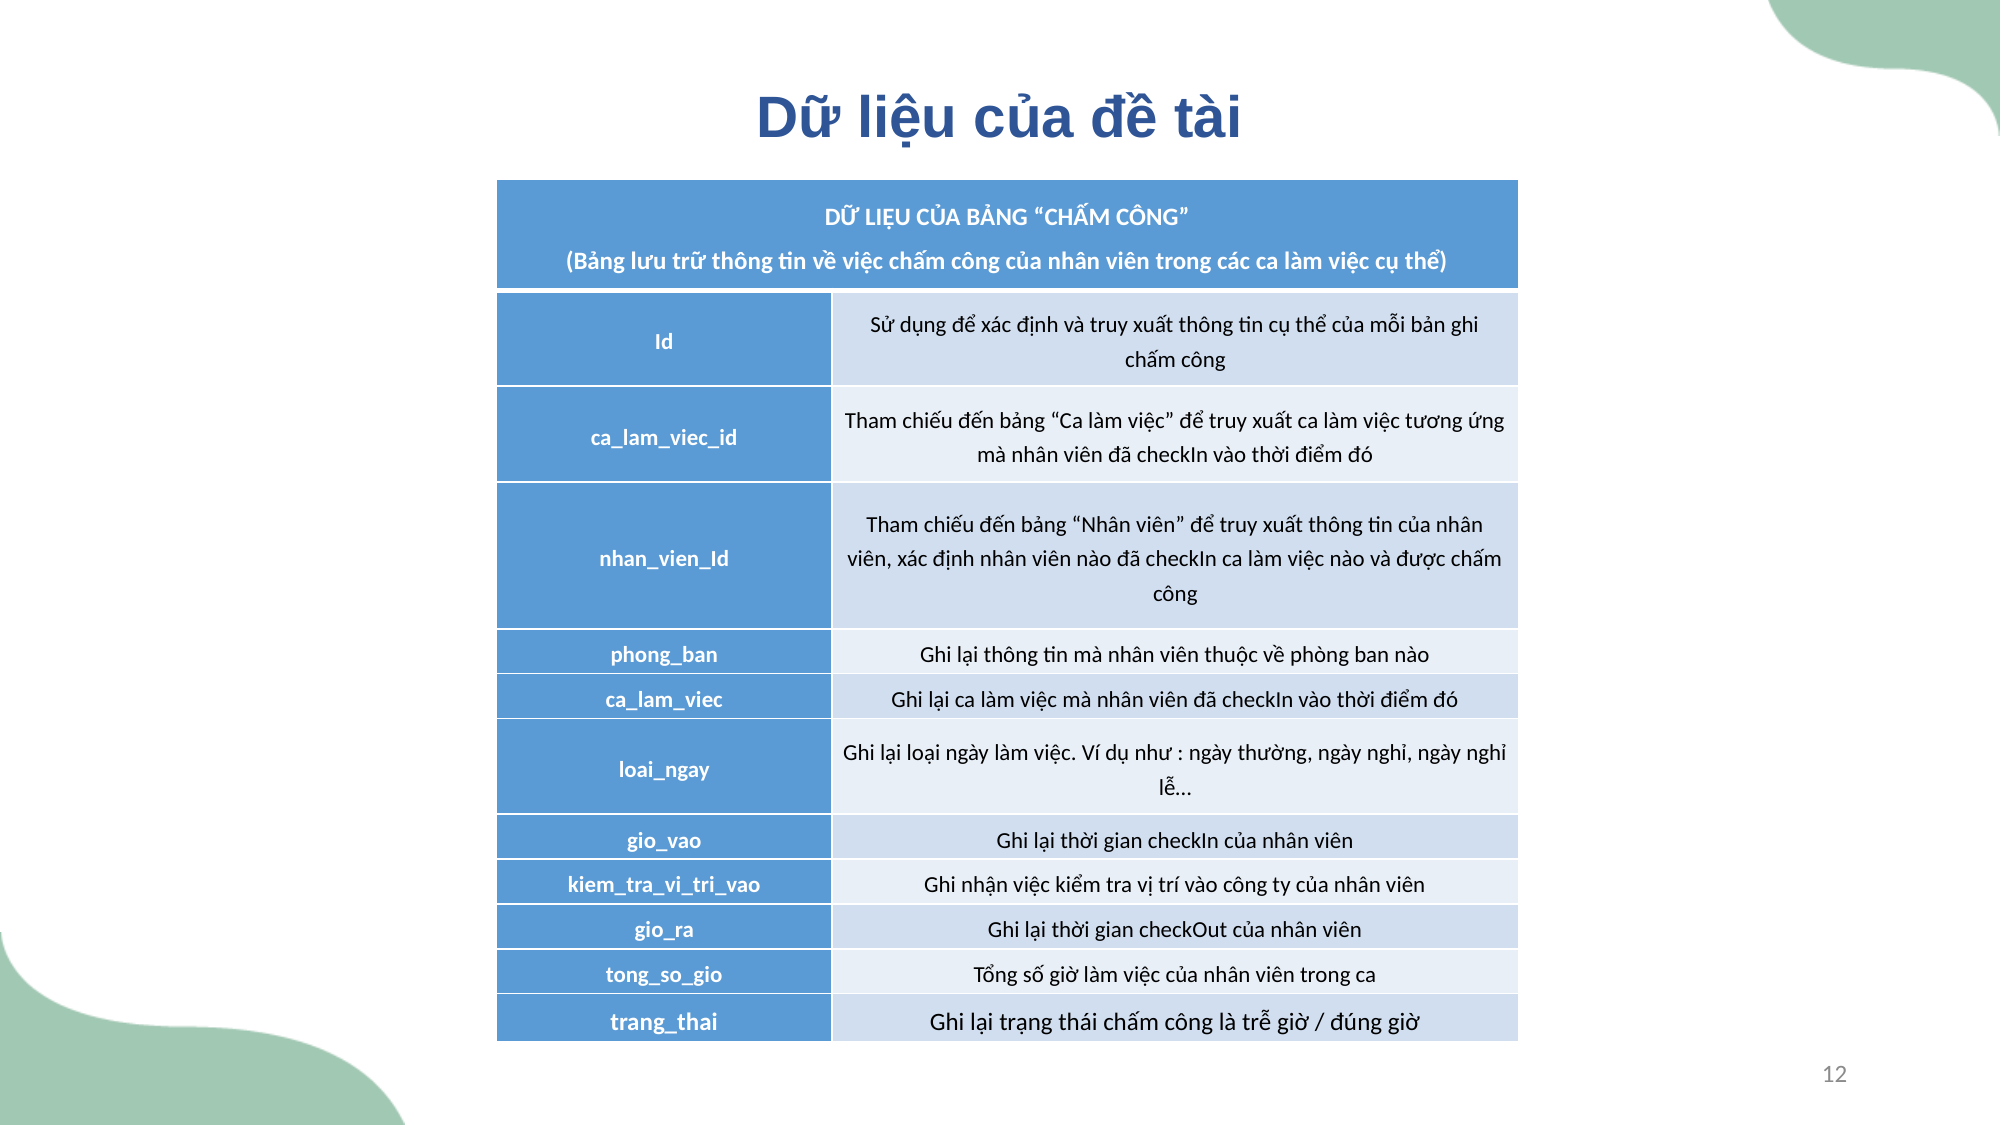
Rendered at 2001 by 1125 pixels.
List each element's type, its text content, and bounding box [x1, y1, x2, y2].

slide_number 12 [1412, 1042, 1863, 1103]
table_cell Ghi lại thời gian checkIn của nhân viên [833, 815, 1518, 858]
table_cell ca_lam_viec [497, 674, 831, 718]
table_cell ca_lam_viec_id [497, 387, 831, 481]
table_cell gio_ra [497, 905, 831, 948]
table_cell Tổng số giờ làm việc của nhân viên trong ca [833, 950, 1518, 993]
table_cell Ghi lại trạng thái chấm công là trễ giờ / đúng giờ [833, 994, 1518, 1041]
table_cell kiem_tra_vi_tri_vao [497, 860, 831, 903]
table_cell Id [497, 293, 831, 385]
picture [1768, 0, 2000, 136]
table_cell Ghi nhận việc kiểm tra vị trí vào công ty của nhân viên [833, 860, 1518, 903]
text_box Dữ liệu của đề tài [425, 71, 1575, 157]
table_cell Sử dụng để xác định và truy xuất thông tin cụ thể của mỗi bản ghi chấm công [833, 293, 1518, 385]
picture [0, 932, 405, 1125]
table_cell Ghi lại ca làm việc mà nhân viên đã checkIn vào thời điểm đó [833, 674, 1518, 718]
table_cell Tham chiếu đến bảng “Ca làm việc” để truy xuất ca làm việc tương ứng mà nhân viên đã checkIn vào thời điểm đó [833, 387, 1518, 481]
table_cell Tham chiếu đến bảng “Nhân viên” để truy xuất thông tin của nhân viên, xác định nhân viên nào đã checkIn ca làm việc nào và được chấm công [833, 483, 1518, 628]
table_cell trang_thai [497, 994, 831, 1041]
table_cell Ghi lại loại ngày làm việc. Ví dụ như : ngày thường, ngày nghỉ, ngày nghỉ lễ… [833, 719, 1518, 813]
table_cell nhan_vien_Id [497, 483, 831, 628]
text_box [0, 157, 2000, 1125]
table_cell Ghi lại thời gian checkOut của nhân viên [833, 905, 1518, 948]
table_cell gio_vao [497, 815, 831, 858]
table_cell tong_so_gio [497, 950, 831, 993]
table_cell loai_ngay [497, 719, 831, 813]
table_header Dữ liệu của bảng “Chấm công” (Bảng lưu trữ thông tin về việc chấm công của nhân viên trong các ca làm việc cụ thể) [497, 180, 1518, 288]
table_cell Ghi lại thông tin mà nhân viên thuộc về phòng ban nào [833, 630, 1518, 673]
table_cell phong_ban [497, 630, 831, 673]
